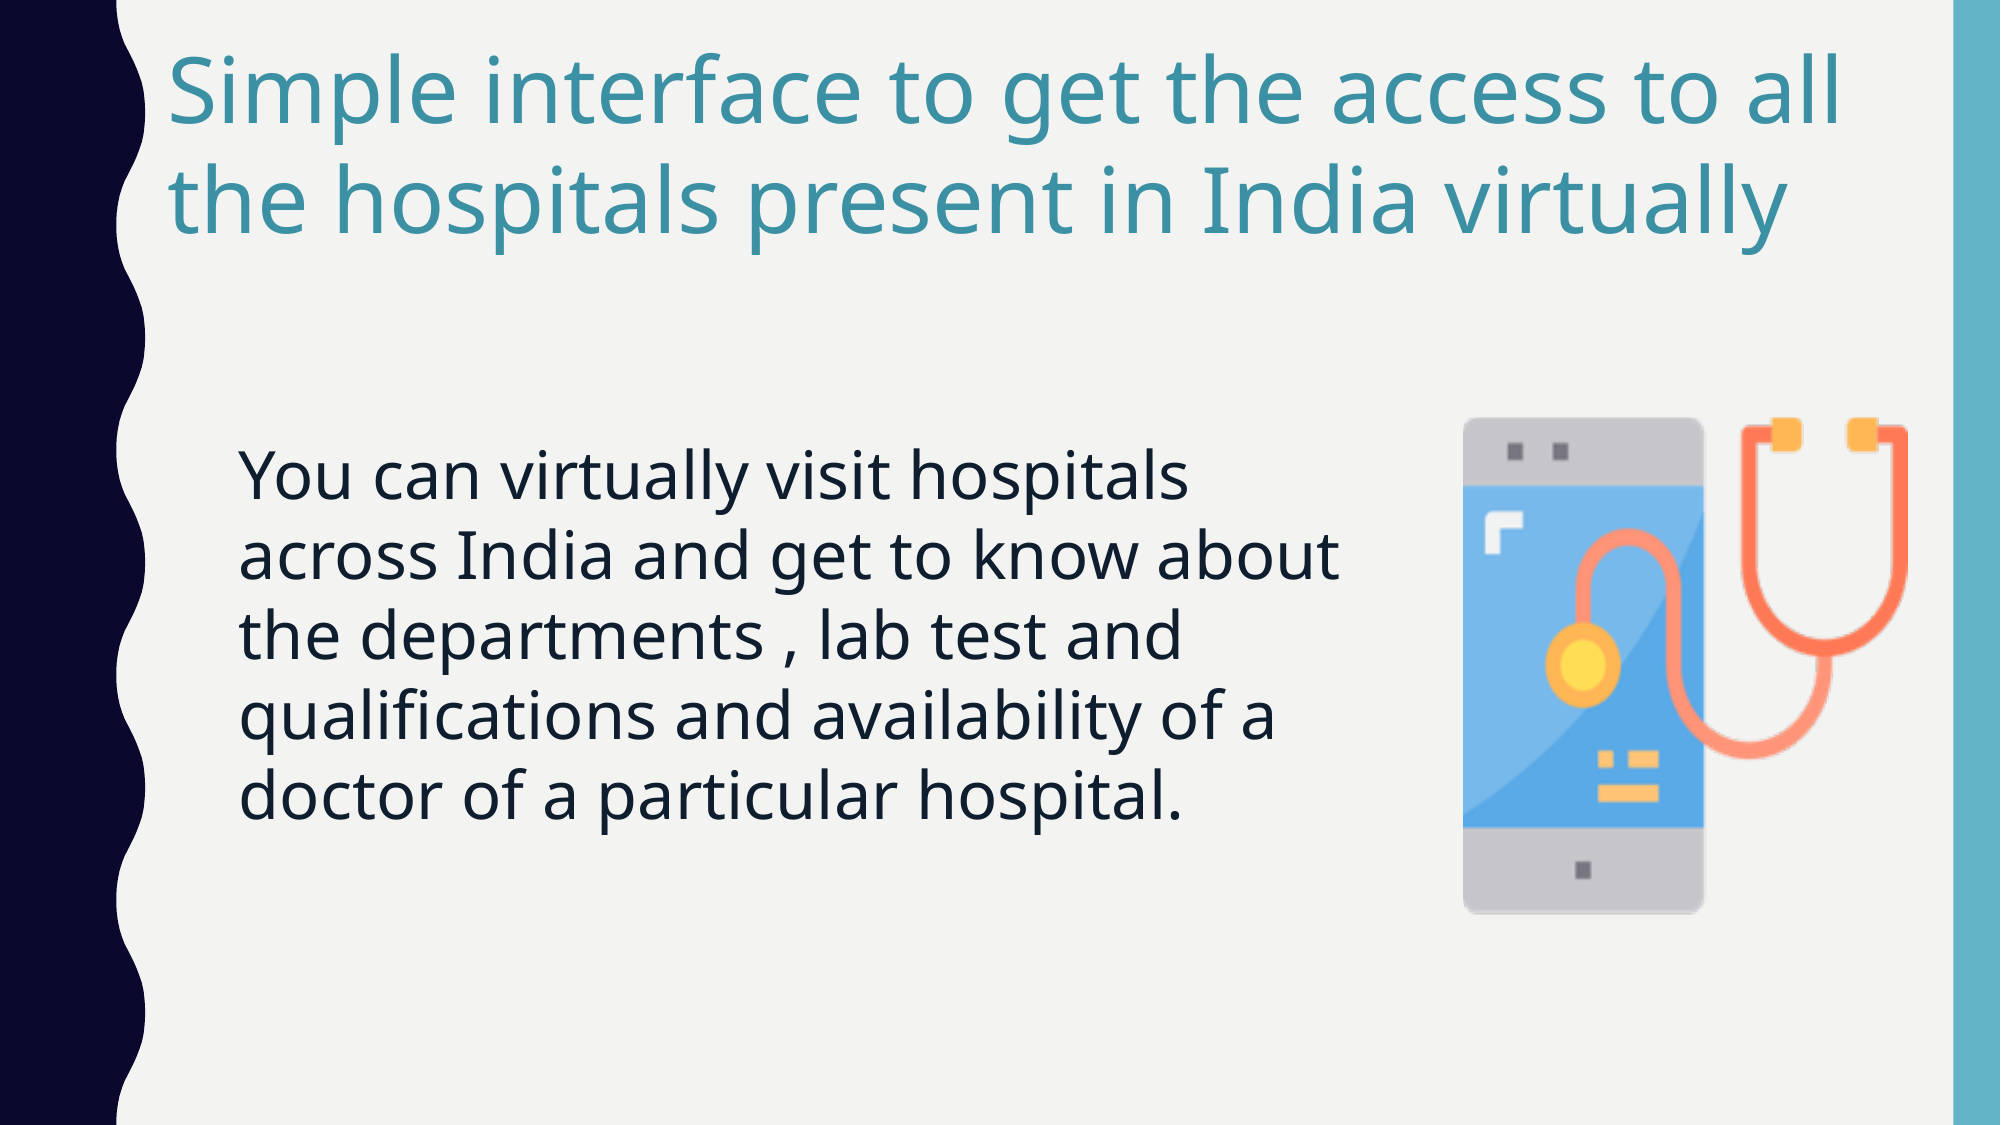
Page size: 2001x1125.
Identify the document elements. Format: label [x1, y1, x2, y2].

text_box [152, 24, 2000, 921]
